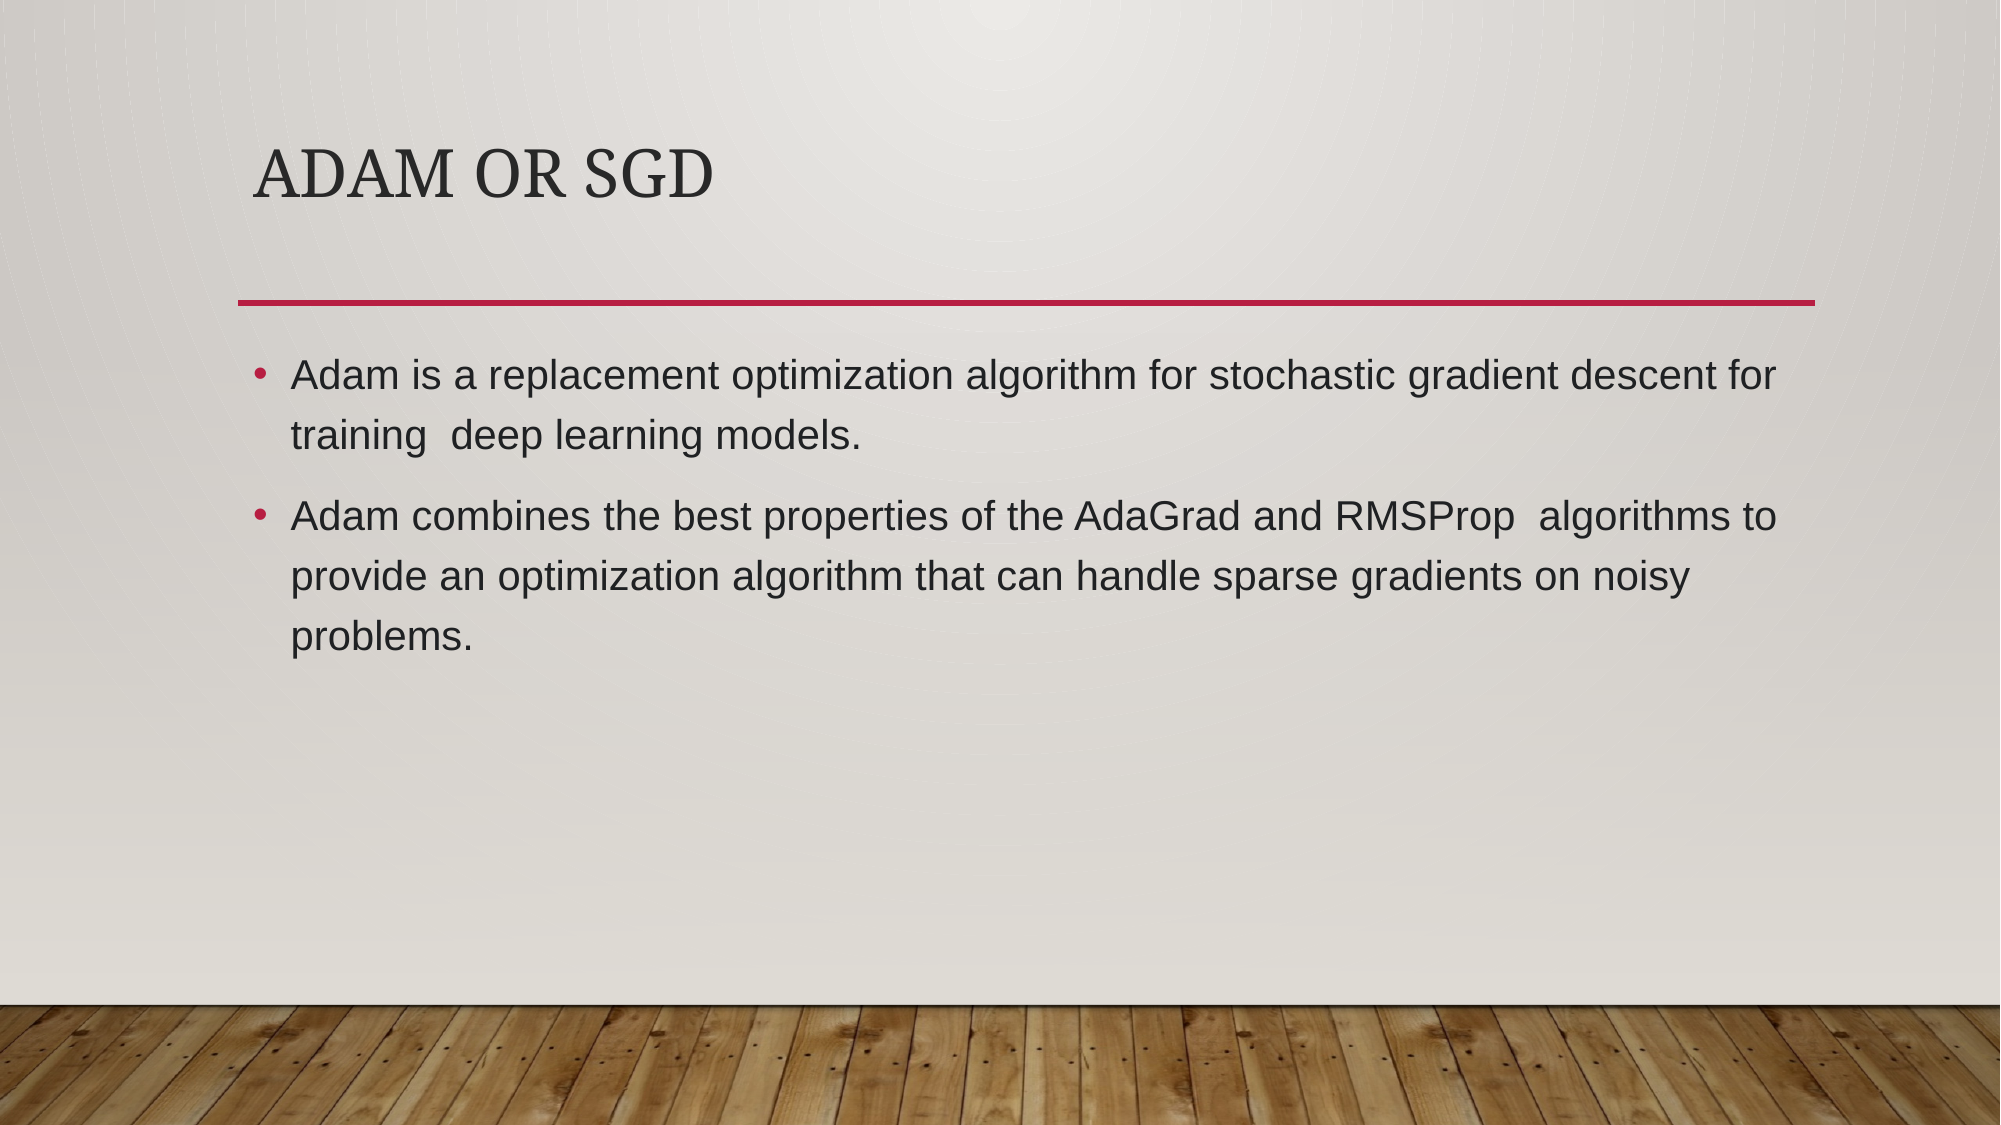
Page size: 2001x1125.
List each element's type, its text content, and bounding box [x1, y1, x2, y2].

title ADAM OR SGD [238, 131, 1814, 305]
picture [0, 1005, 2000, 1125]
list Adam is a replacement optimization algorithm for stochastic gradient descent for training deep learning models. Adam combines the best properties of the AdaGrad and RMSProp algorithms to provide an optimization algorithm that can handle sparse gradients on noisy problems. [238, 330, 1814, 897]
